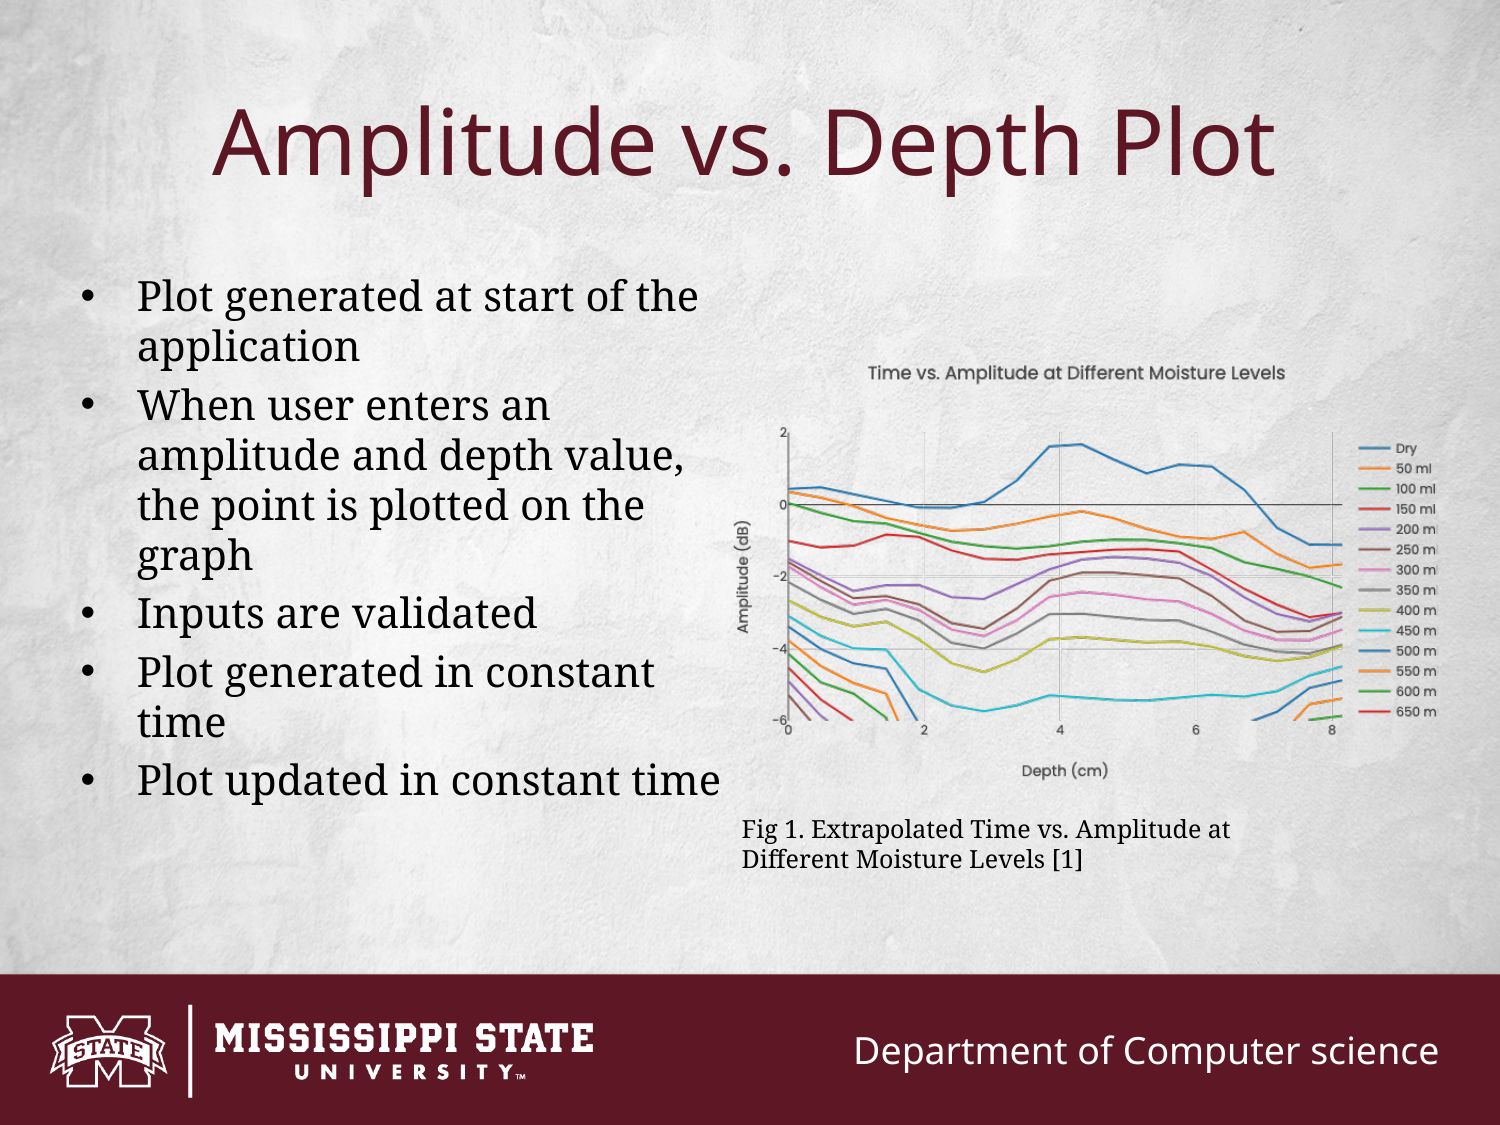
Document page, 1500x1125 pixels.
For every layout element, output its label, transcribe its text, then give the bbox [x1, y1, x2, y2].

list Plot generated at start of the application When user enters an amplitude and depth value, the point is plotted on the graph Inputs are validated Plot generated in constant time Plot updated in constant time [65, 262, 738, 933]
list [702, 326, 1450, 807]
picture [49, 1004, 593, 1098]
title Amplitude vs. Depth Plot [65, 45, 1425, 233]
text_box Fig 1. Extrapolated Time vs. Amplitude at Different Moisture Levels [1] [726, 816, 1253, 881]
